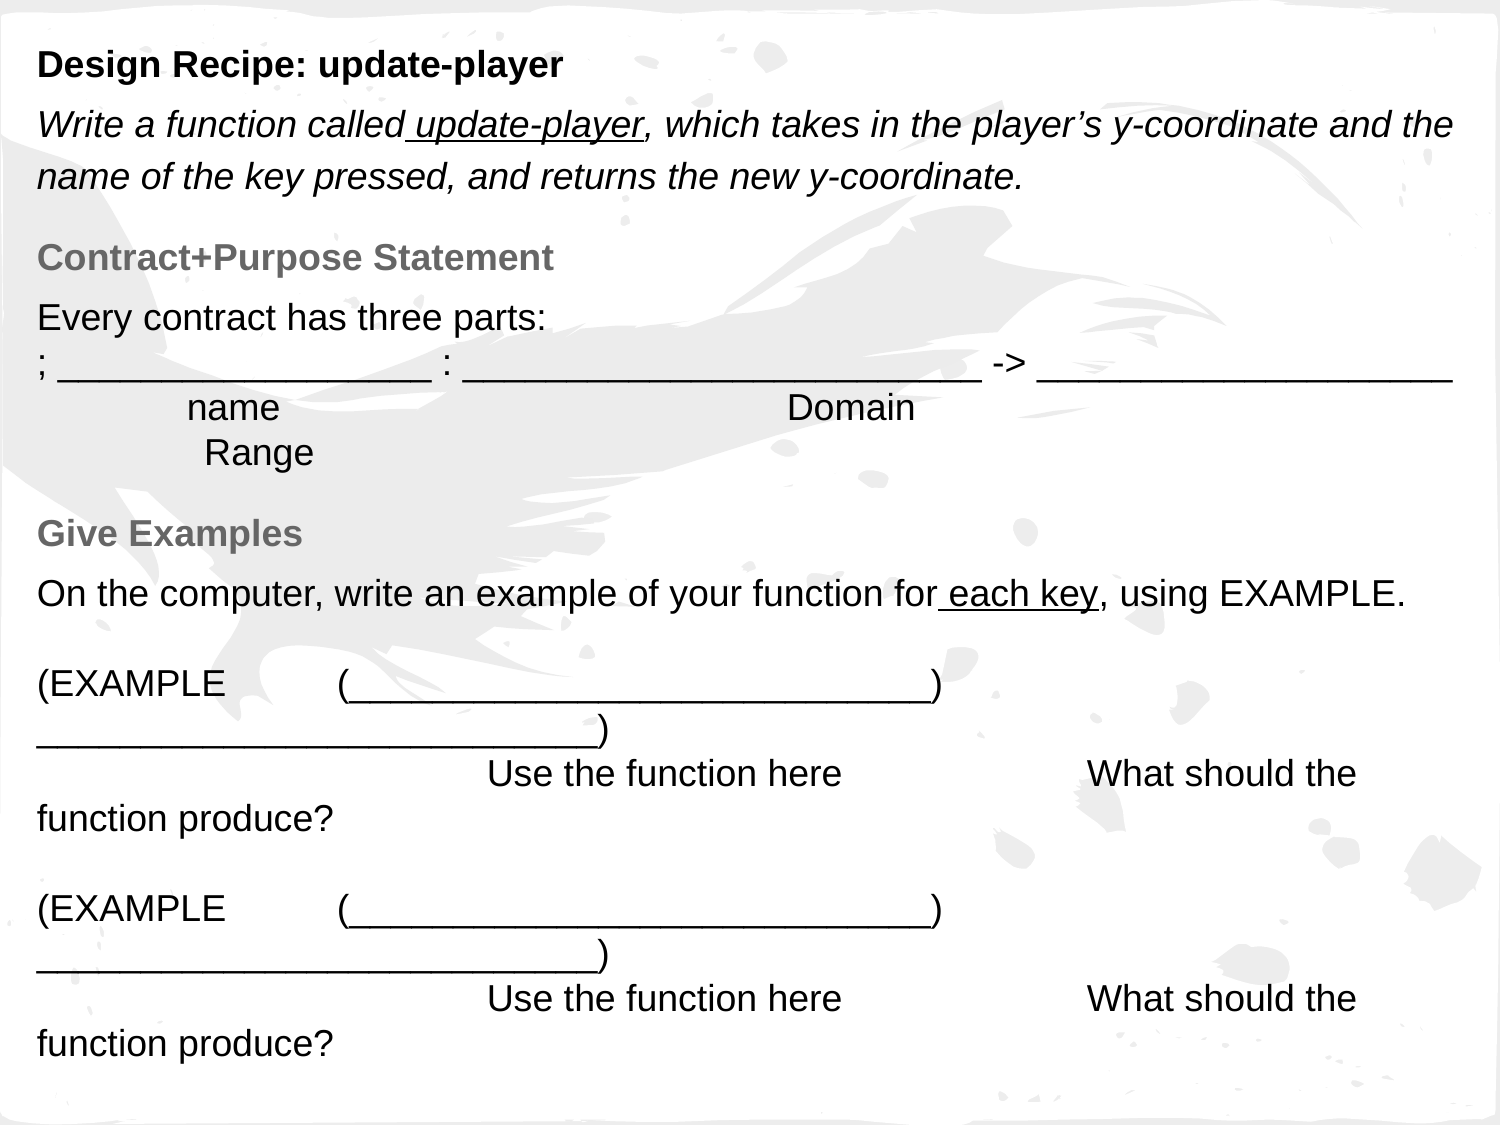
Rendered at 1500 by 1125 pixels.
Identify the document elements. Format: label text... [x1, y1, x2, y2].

text_box Design Recipe: update-player Write a function called update-player, which takes in the player’s y-coordinate and the name of the key pressed, and returns the new y-coordinate. Contract+Purpose Statement Every contract has three parts: ; __________________ : _________________________ -> ____________________ name Domain Range Give Examples On the computer, write an example of your function for each key, using EXAMPLE. (EXAMPLE (____________________________) ___________________________) Use the function here What should the function produce? (EXAMPLE (____________________________) ___________________________) Use the function here What should the function produce? [21, 15, 1472, 1118]
